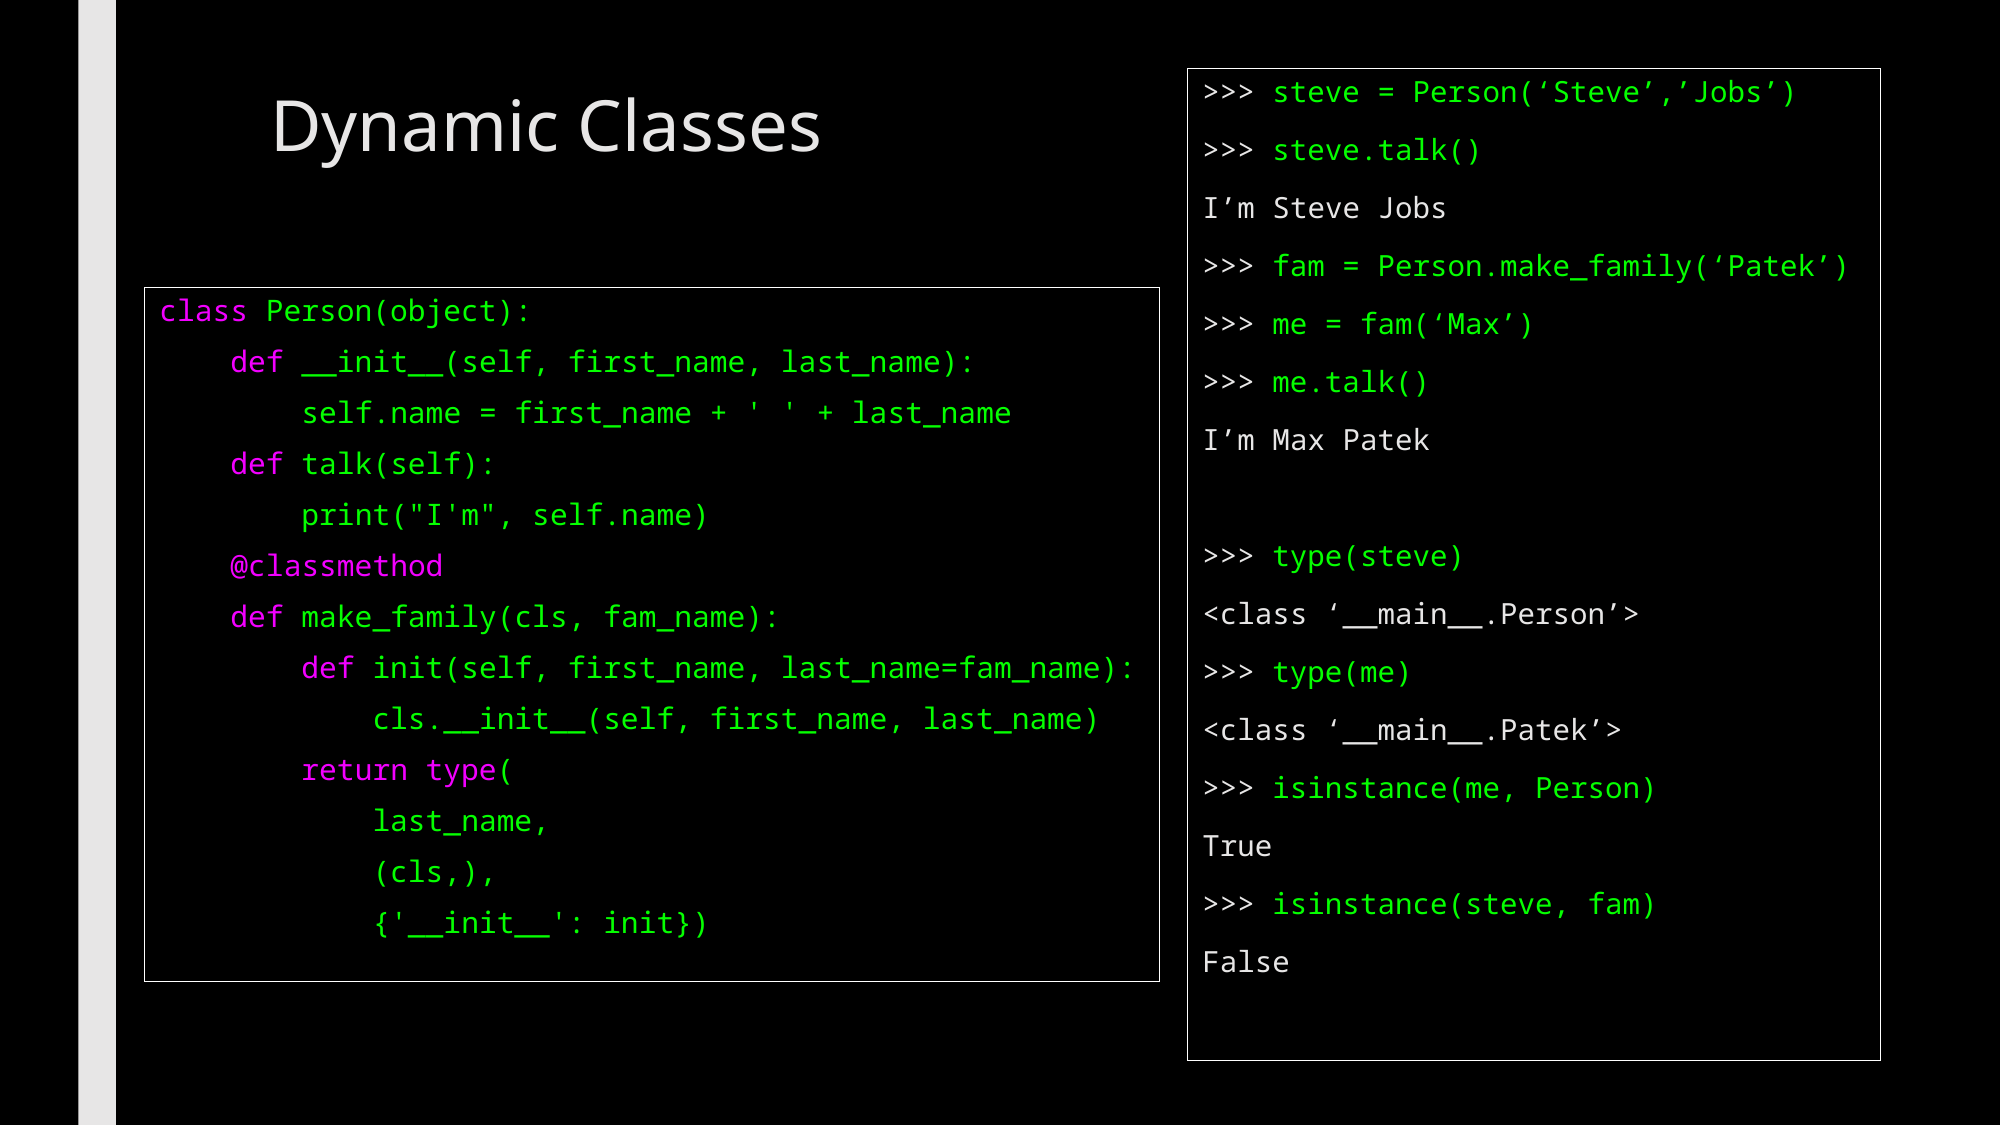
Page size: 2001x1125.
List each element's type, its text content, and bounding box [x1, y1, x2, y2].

title Dynamic Classes [255, 83, 949, 215]
text_box >>> steve = Person(‘Steve’,’Jobs’) >>> steve.talk() I’m Steve Jobs >>> fam = Person.make_family(‘Patek’) >>> me = fam(‘Max’) >>> me.talk() I’m Max Patek >>> type(steve) <class ‘__main__.Person’> >>> type(me) <class ‘__main__.Patek’> >>> isinstance(me, Person) True >>> isinstance(steve, fam) False [1187, 68, 1881, 1061]
text_box class Person(object): def __init__(self, first_name, last_name): self.name = first_name + ' ' + last_name def talk(self): print("I'm", self.name) @classmethod def make_family(cls, fam_name): def init(self, first_name, last_name=fam_name): cls.__init__(self, first_name, last_name) return type( last_name, (cls,), {'__init__': init}) [144, 287, 1160, 982]
